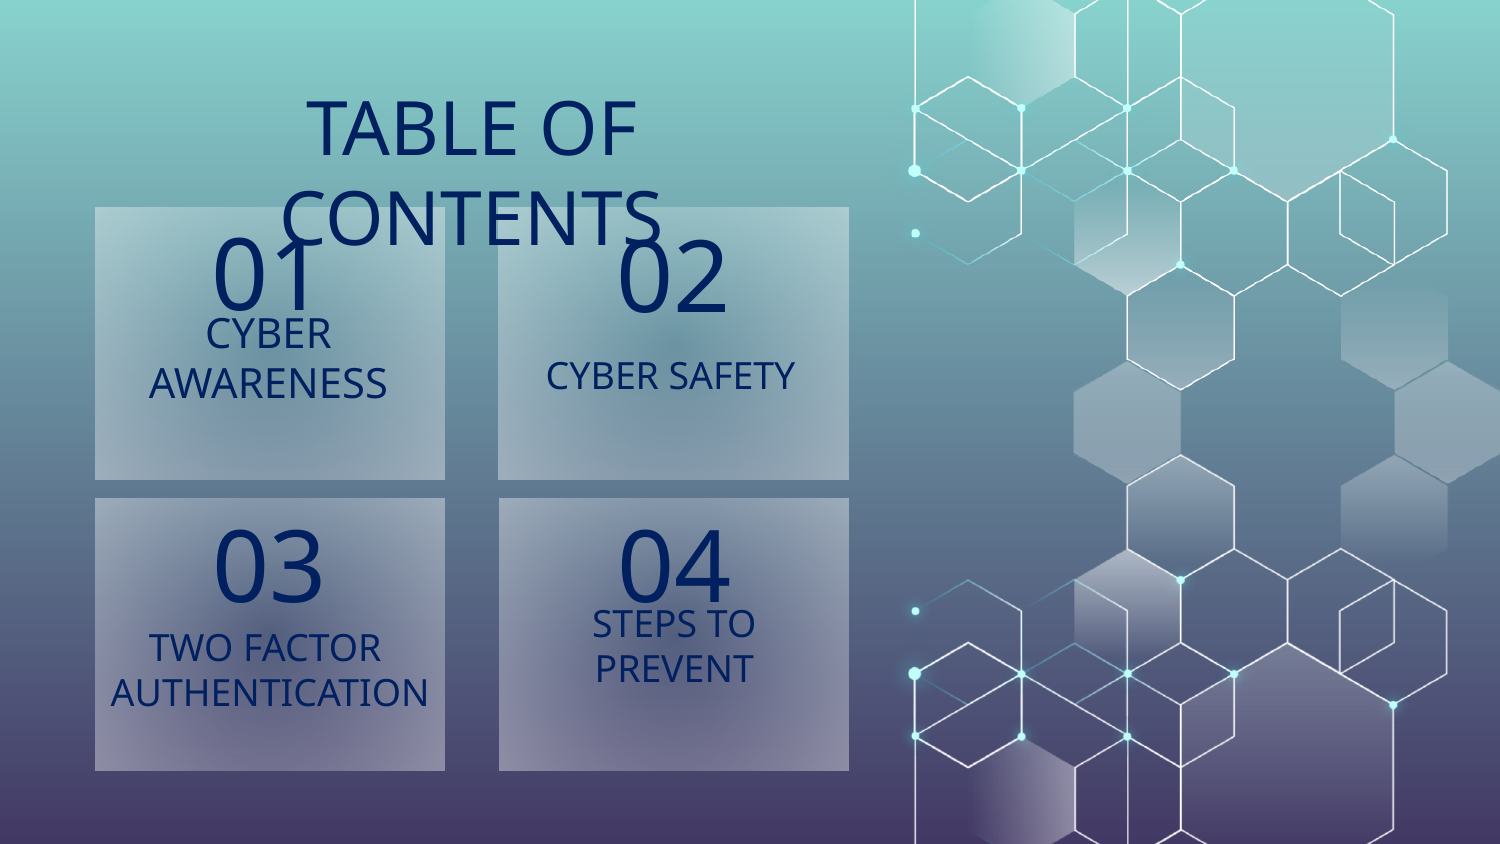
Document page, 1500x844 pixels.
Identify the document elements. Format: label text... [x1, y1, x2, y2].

title 04 [530, 515, 819, 611]
title 01 [112, 222, 425, 318]
title CYBER SAFETY [522, 320, 819, 413]
title 02 [521, 224, 826, 320]
title STEPS TO PREVENT [530, 611, 819, 705]
title TABLE OF CONTENTS [95, 65, 849, 221]
title TWO FACTOR AUTHENTICATION [64, 634, 476, 730]
picture [876, 0, 1500, 844]
title CYBER AWARENESS [107, 327, 430, 422]
title 03 [113, 515, 427, 611]
